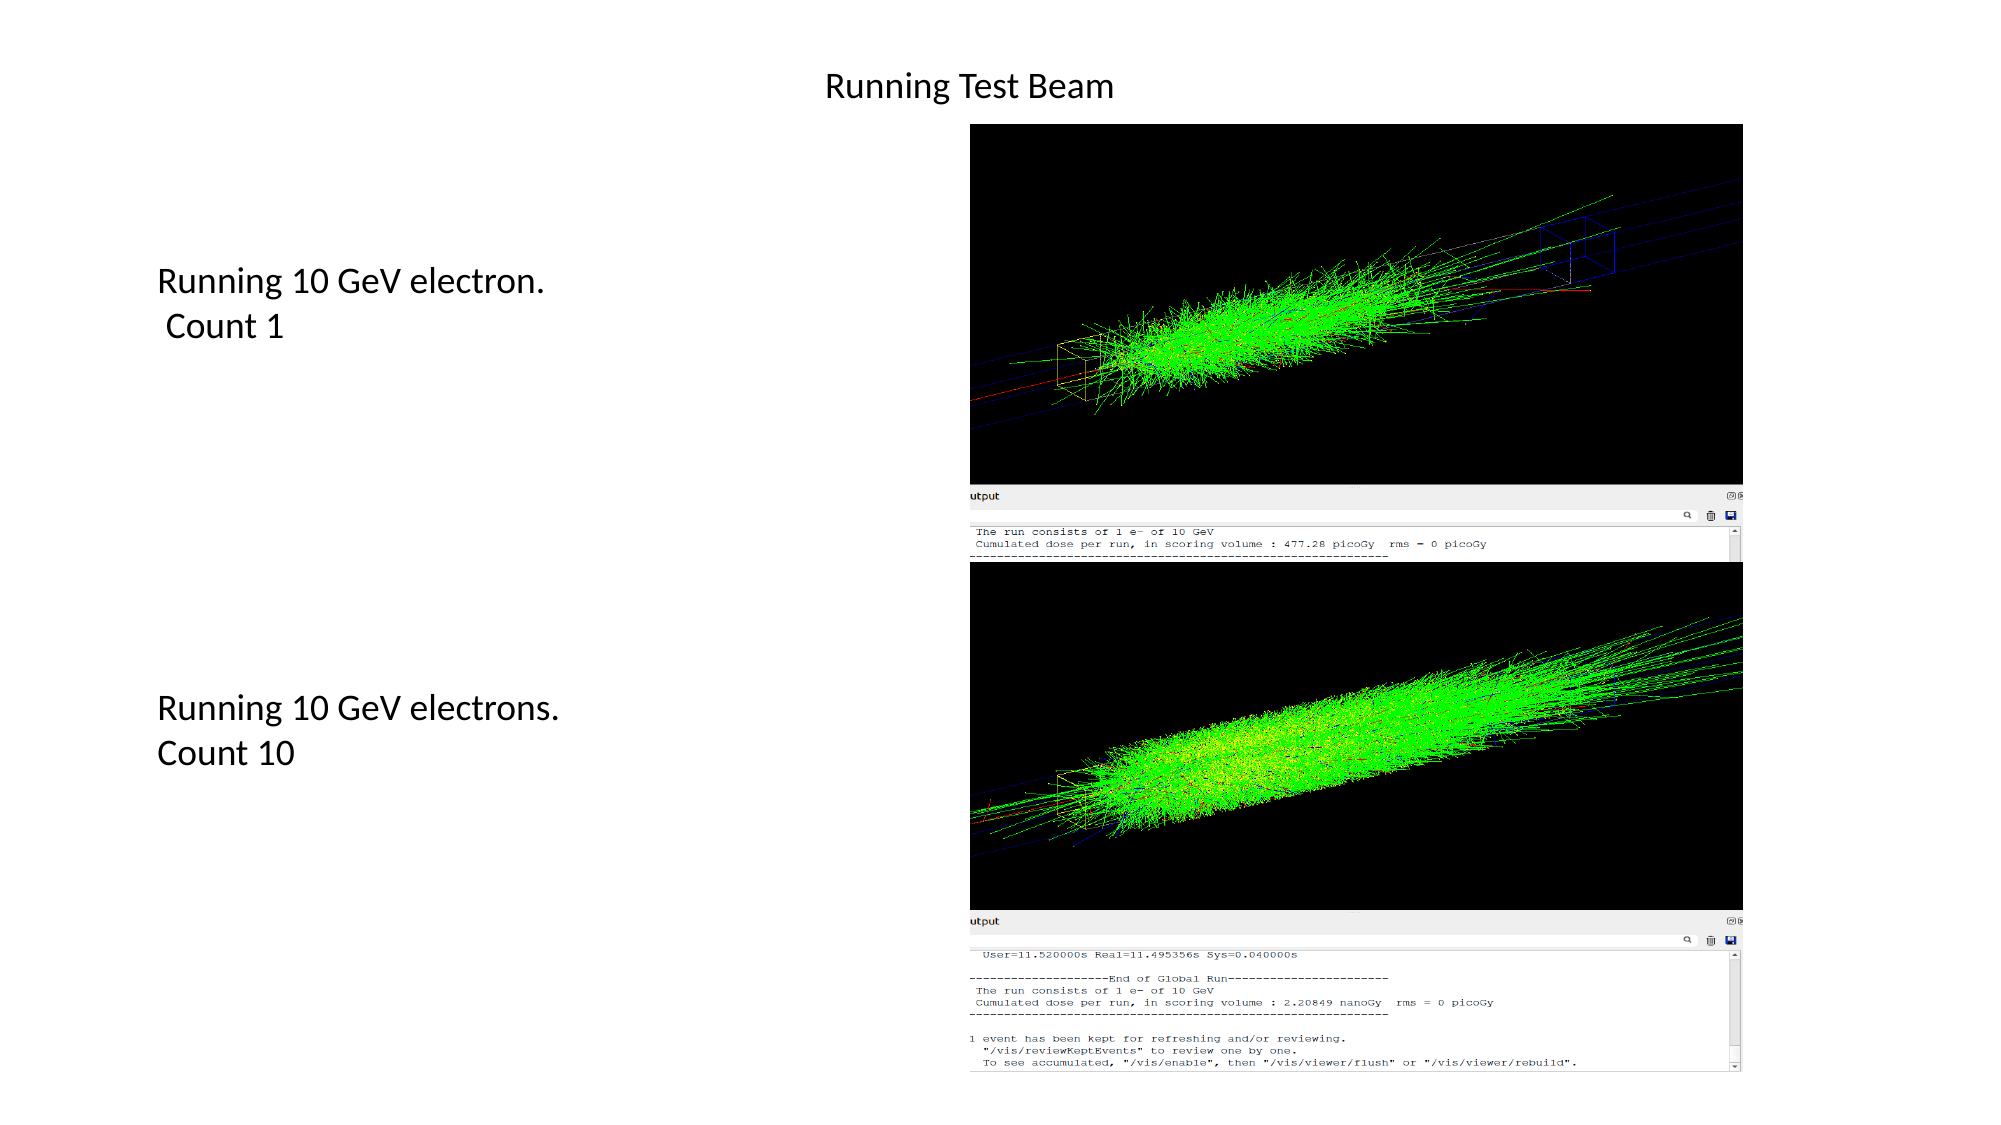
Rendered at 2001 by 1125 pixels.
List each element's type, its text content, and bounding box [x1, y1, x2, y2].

picture [969, 124, 1743, 1072]
text_box Running 10 GeV electron. Count 1 [142, 248, 753, 353]
text_box Running 10 GeV electrons. Count 10 [142, 675, 636, 780]
text_box Running Test Beam [447, 53, 1493, 114]
